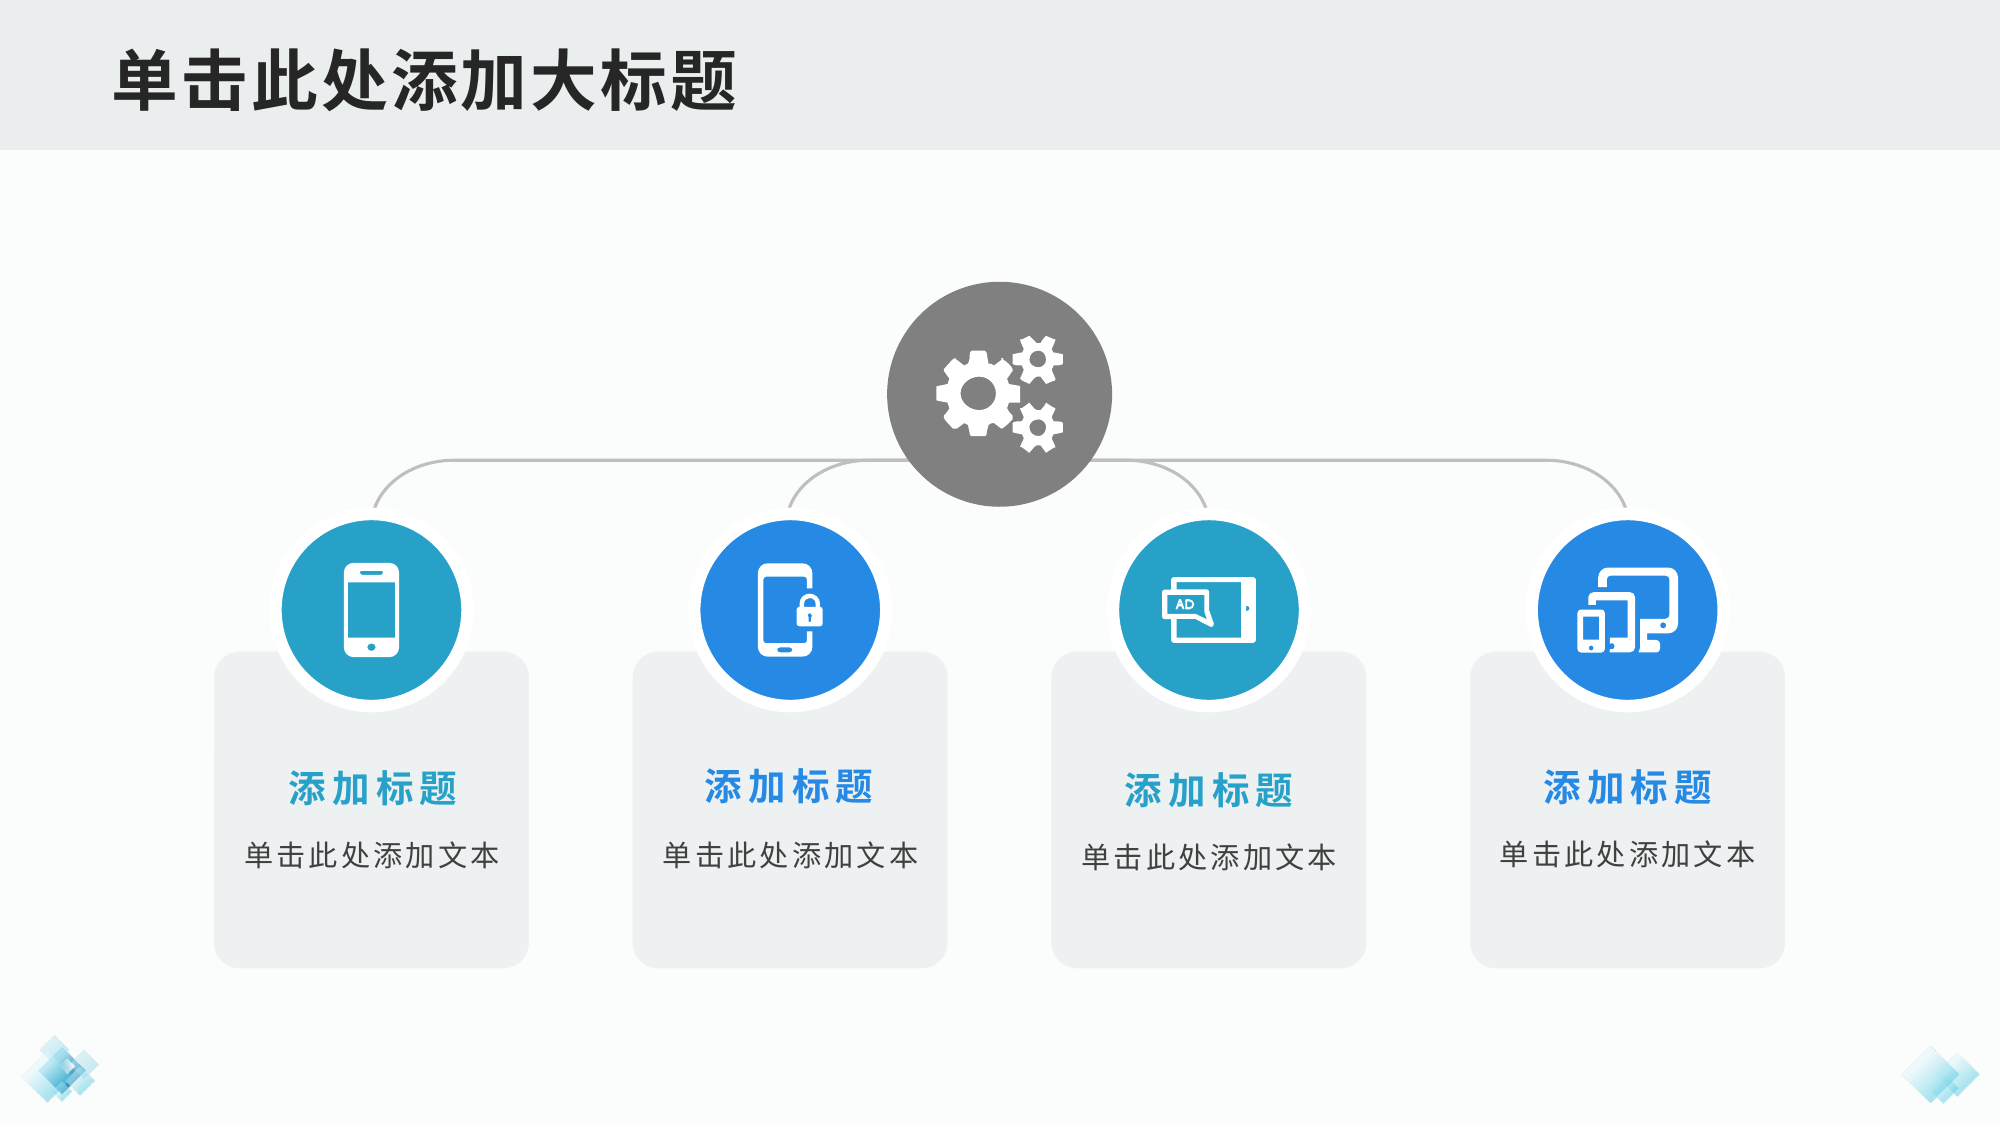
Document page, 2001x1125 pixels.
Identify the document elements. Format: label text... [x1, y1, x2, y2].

text_box 添加标题 [641, 738, 937, 808]
text_box [886, 280, 1114, 508]
text_box [1162, 577, 1256, 643]
text_box [1012, 335, 1063, 385]
text_box [1135, 459, 1628, 527]
text_box [936, 350, 1021, 437]
text_box [1012, 402, 1063, 453]
text_box [631, 650, 949, 970]
text_box 添加标题 [1061, 742, 1357, 812]
text_box [1598, 567, 1679, 653]
text_box [1050, 650, 1368, 970]
text_box [1469, 650, 1787, 970]
text_box 添加标题 [223, 740, 523, 810]
text_box [1111, 512, 1307, 708]
text_box 单击此处添加文本 [1480, 829, 1776, 912]
text_box 单击此处添加大标题 [99, 25, 1901, 125]
text_box [0, 0, 2000, 151]
text_box [1588, 592, 1636, 653]
text_box 单击此处添加文本 [643, 830, 939, 912]
text_box 单击此处添加文本 [1061, 832, 1357, 916]
text_box [212, 650, 530, 970]
picture [1881, 1024, 2000, 1125]
text_box [757, 563, 813, 657]
text_box [787, 459, 1208, 527]
text_box [343, 562, 400, 658]
text_box [693, 512, 888, 708]
text_box [372, 459, 861, 527]
text_box [1577, 609, 1605, 653]
text_box 单击此处添加文本 [224, 830, 520, 913]
text_box 添加标题 [1480, 739, 1776, 809]
text_box [796, 593, 823, 627]
picture [0, 1013, 119, 1125]
text_box [274, 512, 469, 708]
text_box [1530, 512, 1725, 708]
